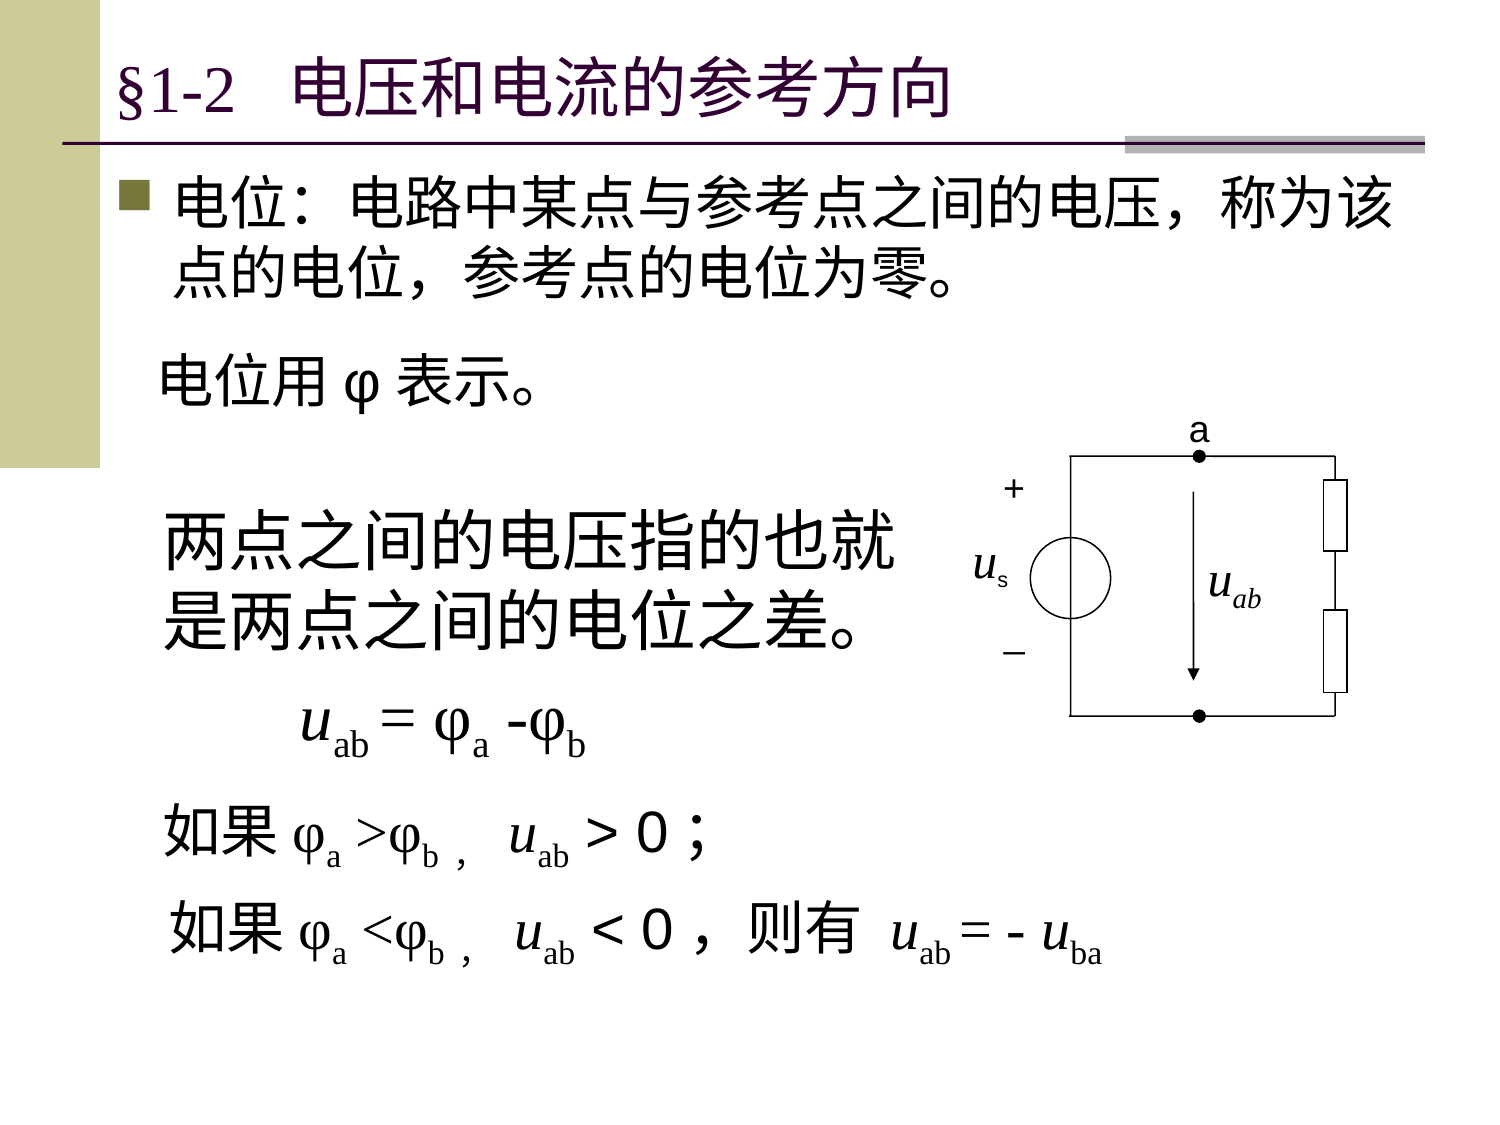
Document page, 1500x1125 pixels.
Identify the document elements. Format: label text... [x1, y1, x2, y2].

text_box [1323, 609, 1347, 693]
text_box 两点之间的电压指的也就是两点之间的电位之差。 [147, 491, 904, 667]
text_box uab [1169, 538, 1300, 622]
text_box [909, 455, 1111, 717]
list 电位：电路中某点与参考点之间的电压，称为该点的电位，参考点的电位为零。 电位用φ表示。 [99, 159, 1425, 1047]
text_box [1187, 622, 1200, 681]
text_box [1193, 458, 1205, 463]
title §1-2 电压和电流的参考方向 [99, 45, 1425, 126]
text_box uab = φa -φb [147, 666, 739, 773]
text_box a [1169, 397, 1229, 458]
text_box [1157, 409, 1229, 470]
text_box [1193, 710, 1206, 723]
text_box 如果φa <φb， uab < 0，则有 uab = - uba [153, 883, 1335, 979]
text_box [1323, 479, 1347, 551]
text_box 如果φa >φb， uab > 0； [147, 786, 857, 882]
